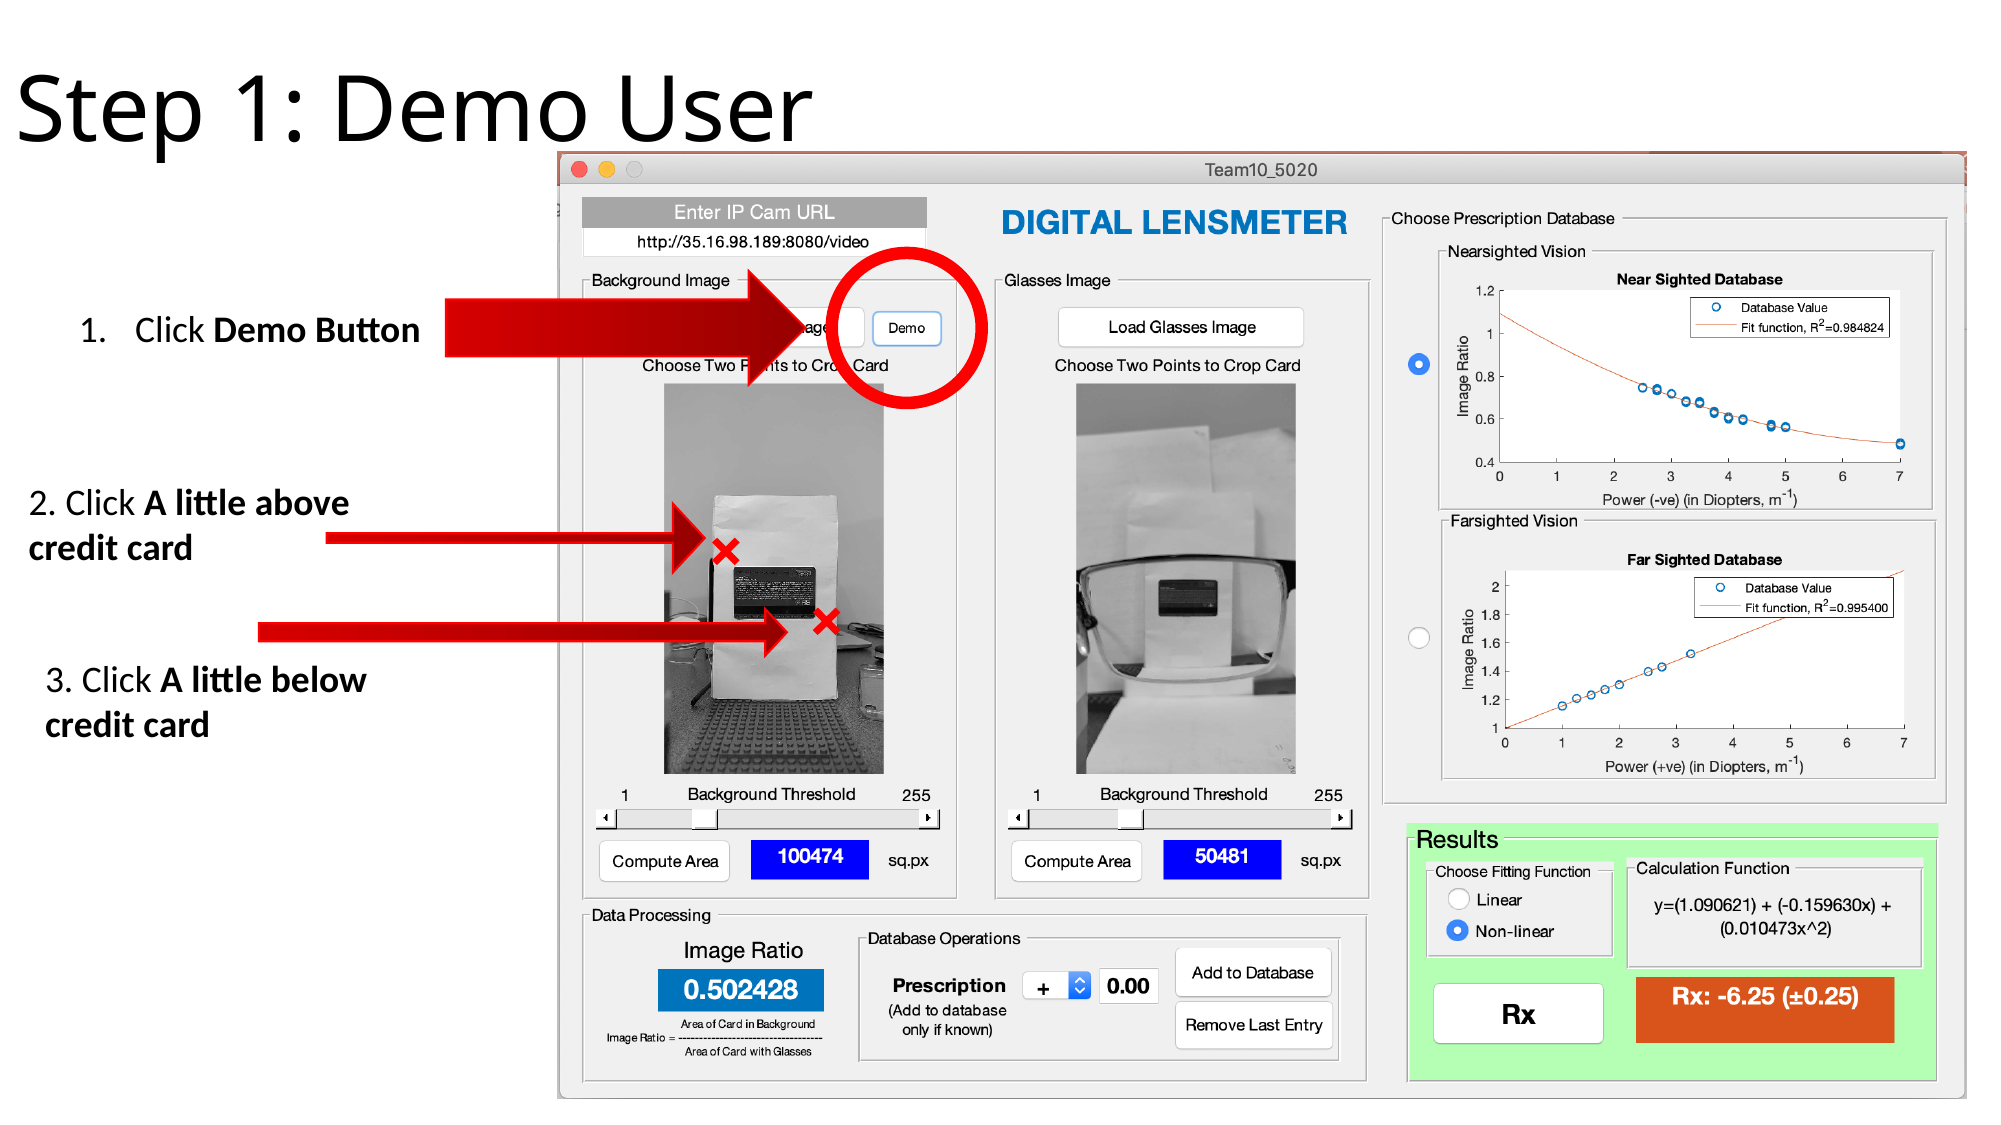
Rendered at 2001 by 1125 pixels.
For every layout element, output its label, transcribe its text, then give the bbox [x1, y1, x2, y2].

text_box Click Demo Button [64, 297, 443, 358]
text_box [444, 298, 557, 358]
title Step 1: Demo User [0, 3, 1725, 221]
text_box 2. Click A little above credit card [13, 470, 392, 575]
text_box [392, 532, 557, 544]
picture [557, 151, 1967, 1099]
text_box [257, 622, 557, 643]
text_box 3. Click A little below credit card [30, 647, 409, 752]
